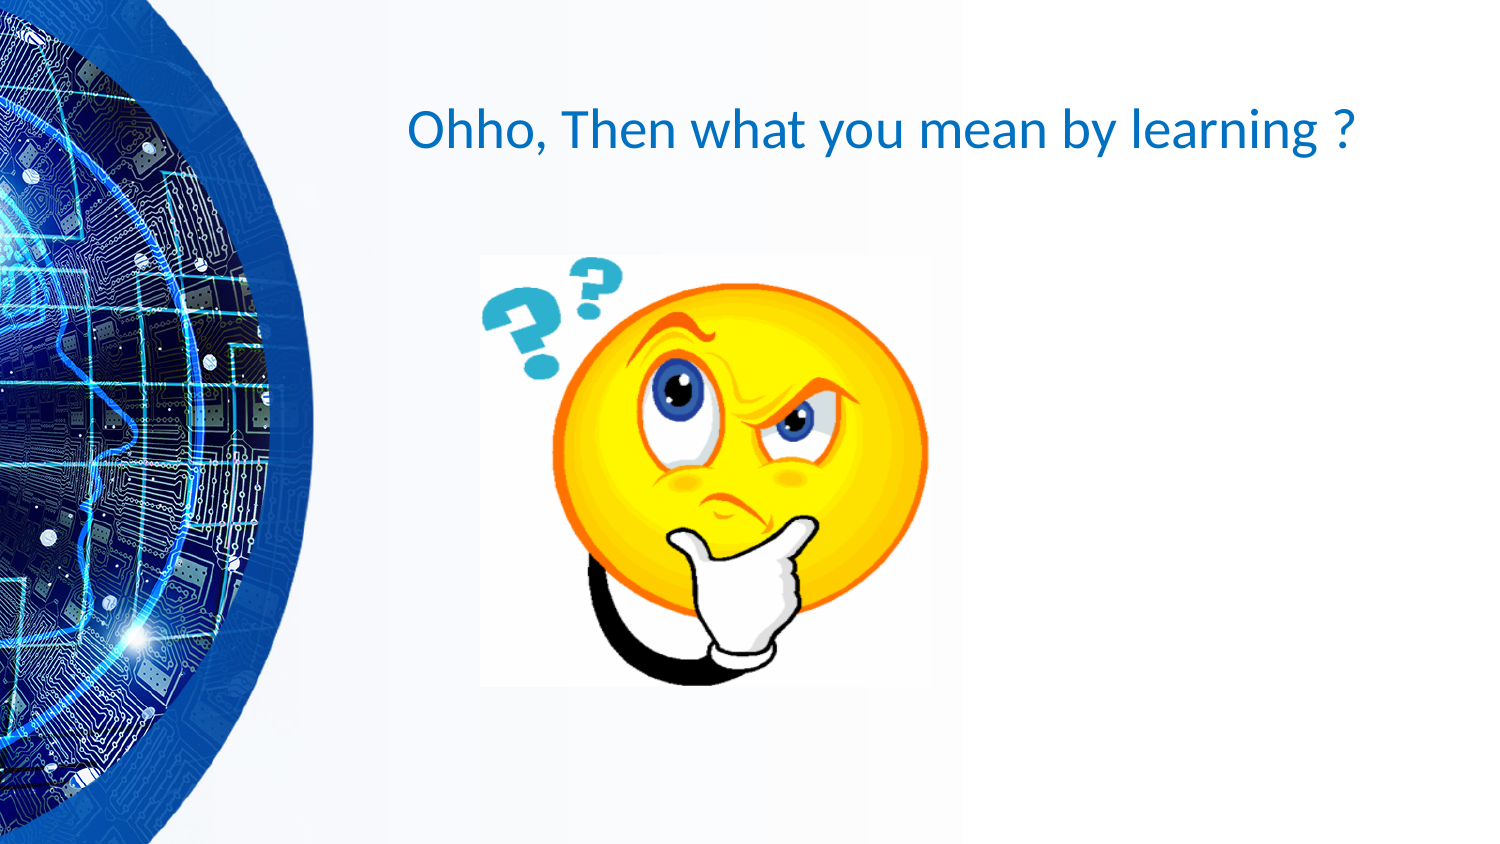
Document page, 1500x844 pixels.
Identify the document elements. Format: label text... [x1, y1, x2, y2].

title Ohho, Then what you mean by learning ? [392, 66, 1424, 186]
picture [0, 0, 1500, 844]
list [479, 255, 930, 687]
